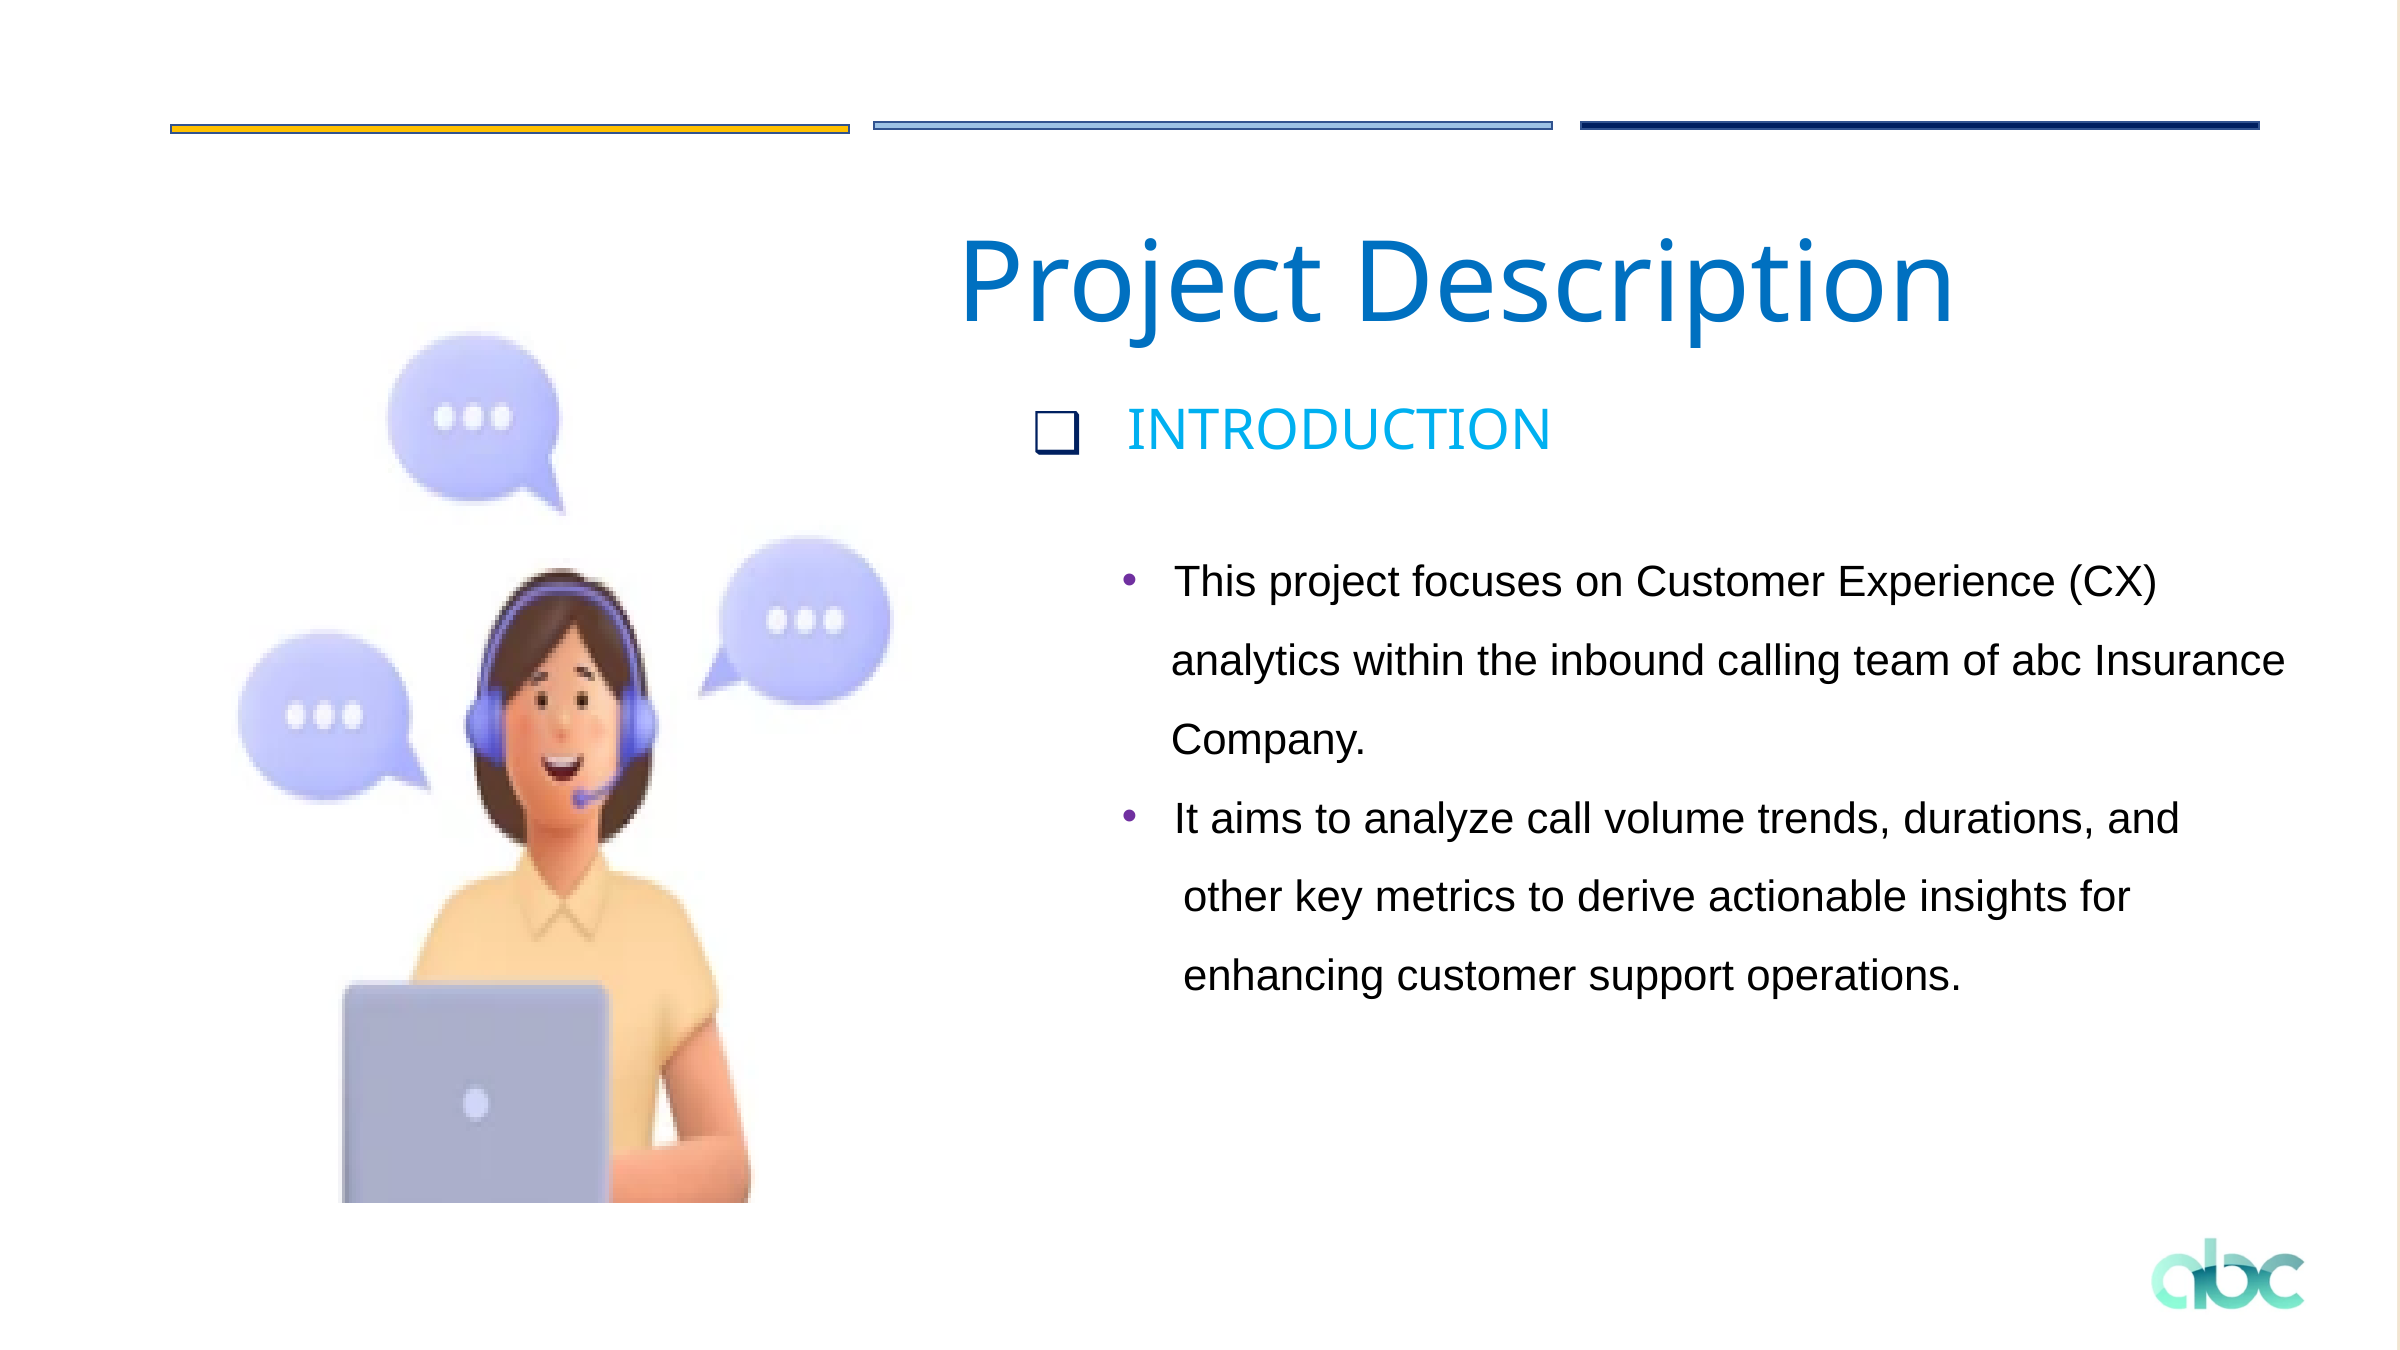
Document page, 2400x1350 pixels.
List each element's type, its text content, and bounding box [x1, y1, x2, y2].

text_box Project Description [941, 166, 2152, 316]
text_box This project focuses on Customer Experience (CX) analytics within the inbound calling team of abc Insurance Company. It aims to analyze call volume trends, durations, and other key metrics to derive actionable insights for enhancing customer support operations. [1106, 519, 2312, 1007]
text_box INTRODUCTION [1017, 386, 1726, 469]
text_box [0, 0, 2398, 1350]
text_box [170, 121, 2260, 134]
picture [213, 322, 924, 1203]
picture [2151, 1233, 2307, 1315]
